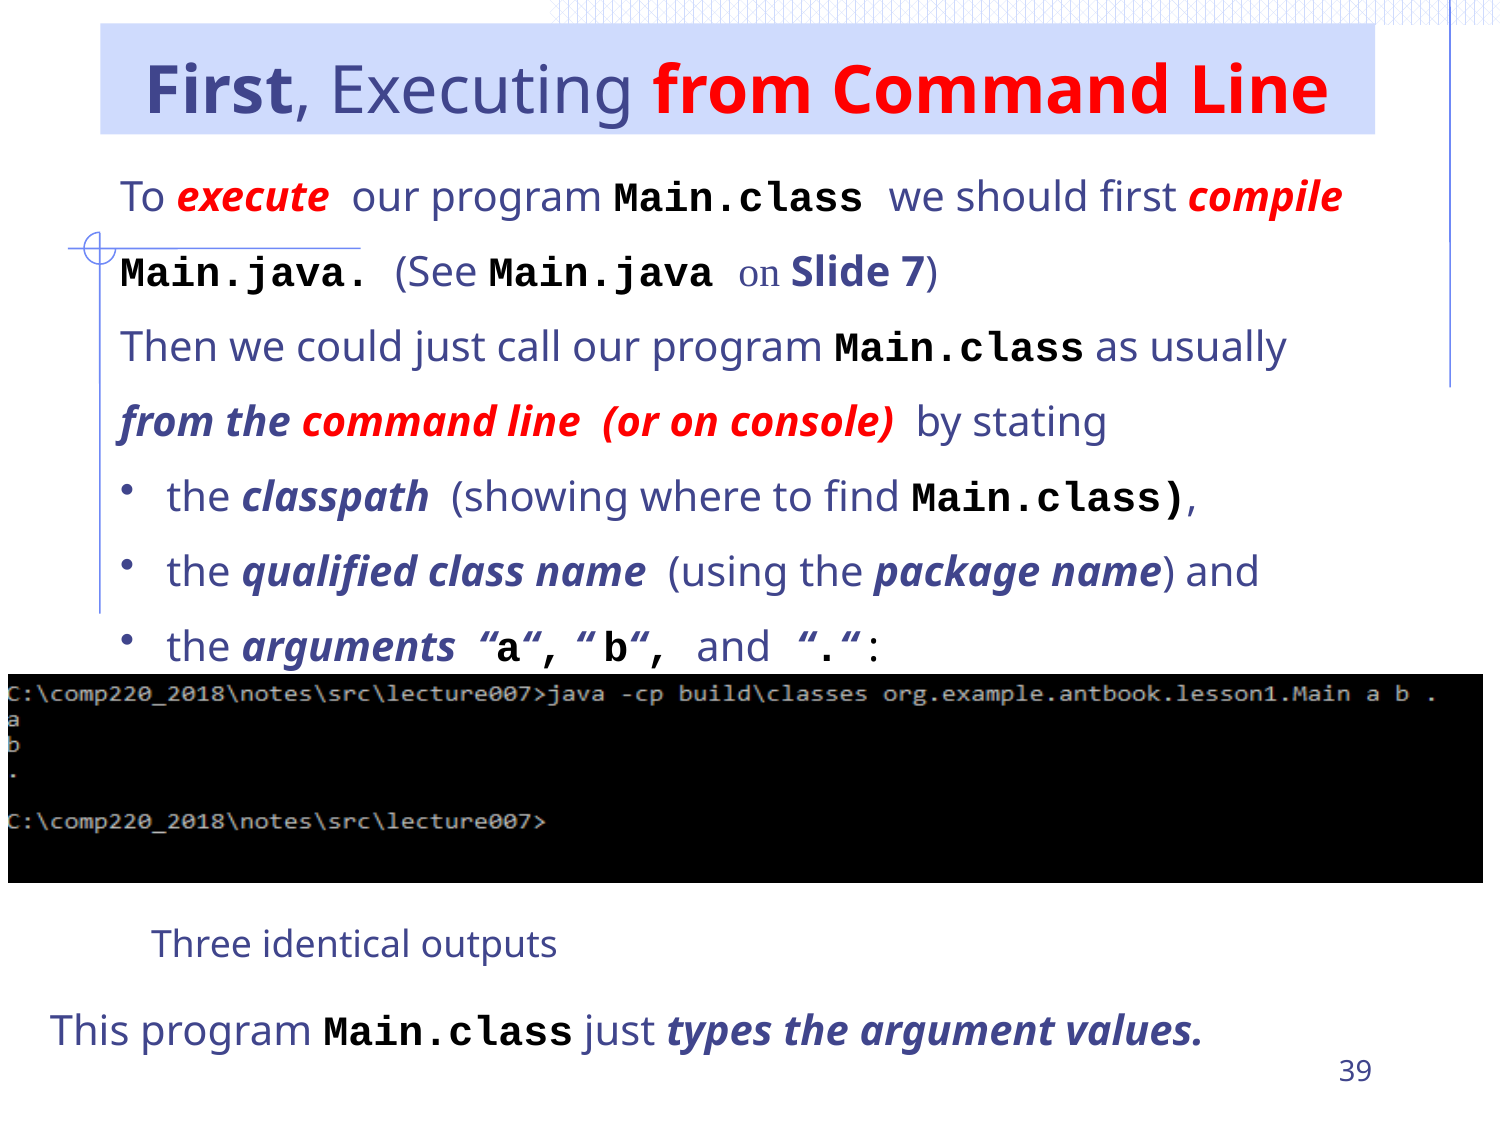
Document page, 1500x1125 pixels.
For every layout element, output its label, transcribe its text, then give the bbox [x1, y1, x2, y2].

title First, Executing from Command Line [100, 23, 1376, 135]
text_box To execute our program Main.class we should first compile Main.java. (See Main.java on Slide 7) Then we could just call our program Main.class as usually from the command line (or on console) by stating the classpath (showing where to find Main.class), the qualified class name (using the package name) and the arguments “a“, “ b“, and “.“ : [105, 137, 1395, 672]
text_box Three identical outputs [136, 892, 574, 973]
slide_number 39 [1074, 1024, 1388, 1101]
picture [8, 674, 1483, 884]
text_box This program Main.class just types the argument values. [35, 996, 1383, 1061]
